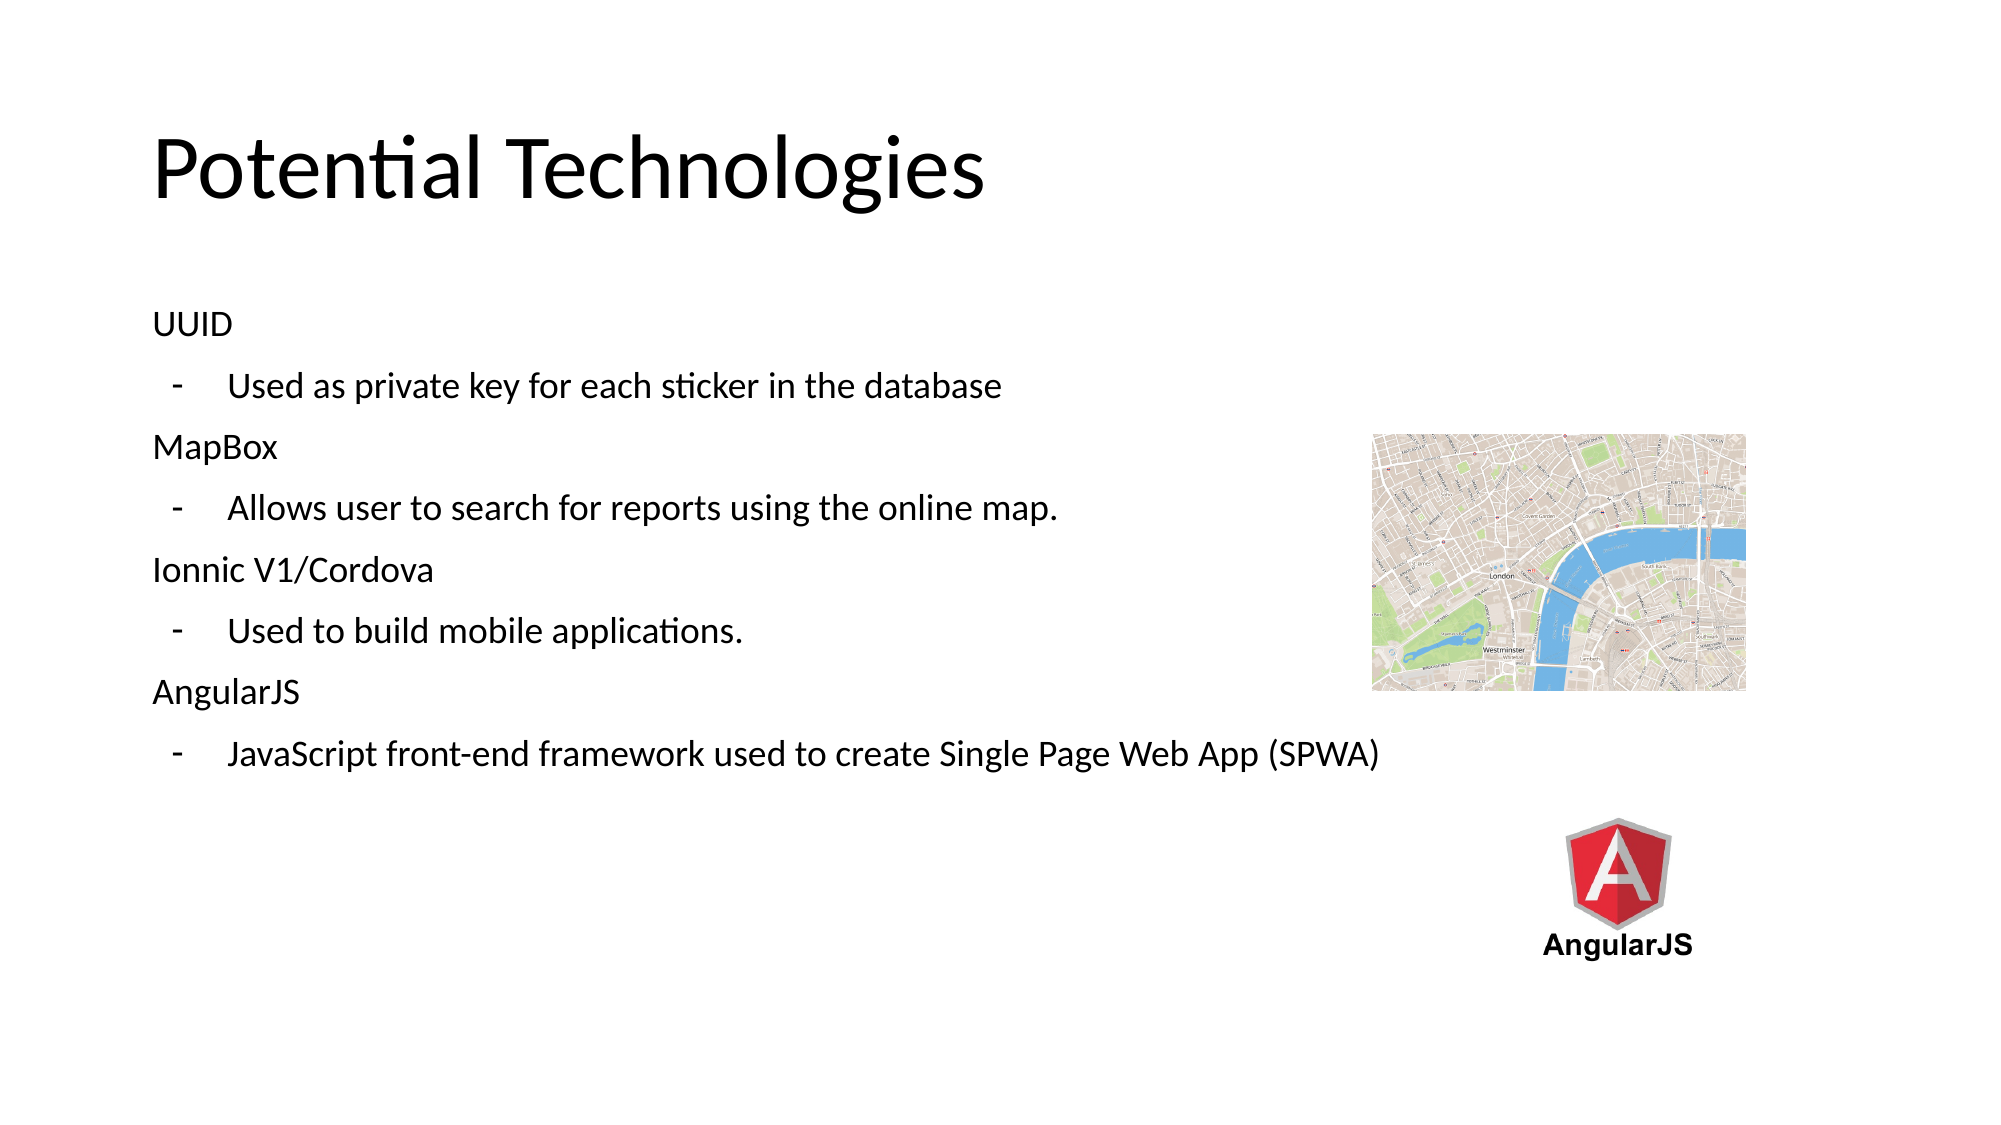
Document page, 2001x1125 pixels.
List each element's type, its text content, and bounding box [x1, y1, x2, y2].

list UUID Used as private key for each sticker in the database MapBox Allows user to search for reports using the online map. Ionnic V1/Cordova Used to build mobile applications. AngularJS JavaScript front-end framework used to create Single Page Web App (SPWA) [137, 296, 1863, 1011]
picture [1371, 434, 1747, 691]
picture [1436, 807, 1799, 1011]
title Potential Technologies [137, 59, 1863, 278]
